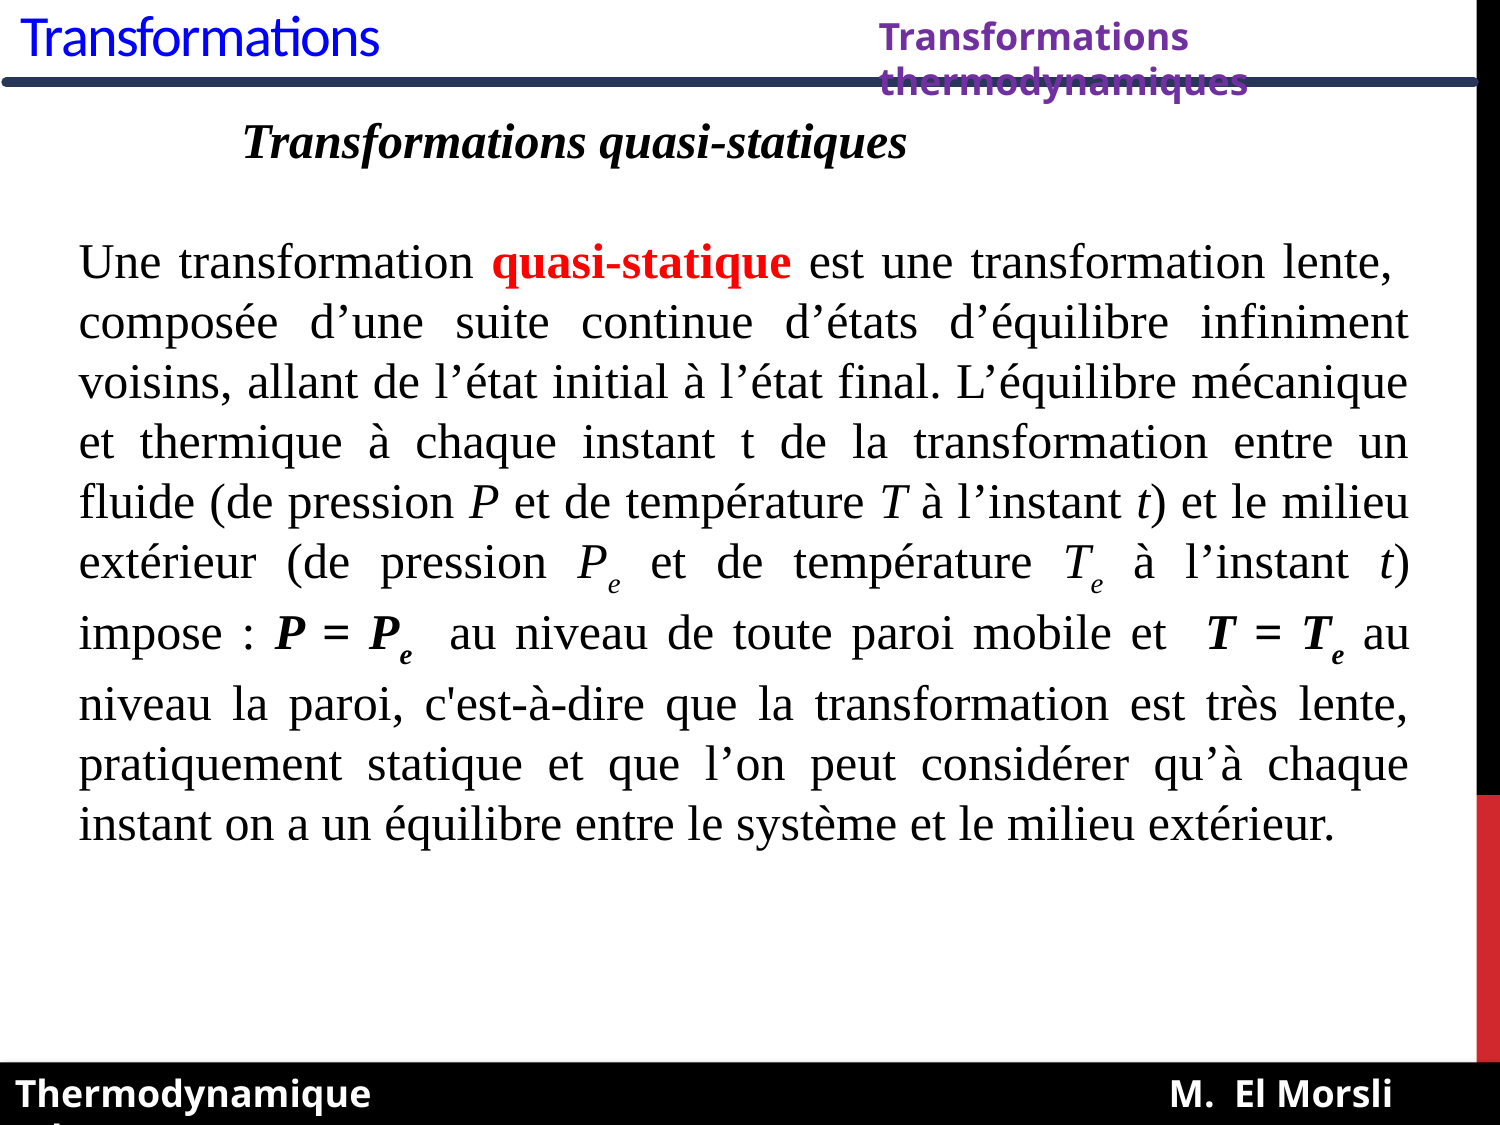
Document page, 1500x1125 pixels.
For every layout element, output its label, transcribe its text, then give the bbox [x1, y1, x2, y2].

text_box Thermodynamique M. El Morsli (Ph.D) [0, 1062, 1500, 1125]
text_box Transformations thermodynamiques [863, 5, 1487, 111]
text_box Transformations [5, 0, 1468, 67]
text_box Transformations quasi-statiques Une transformation quasi-statique est une transformation lente, composée d’une suite continue d’états d’équilibre infiniment voisins, allant de l’état initial à l’état final. L’équilibre mécanique et thermique à chaque instant t de la transformation entre un fluide (de pression P et de température T à l’instant t) et le milieu extérieur (de pression Pe et de température Te à l’instant t) impose : P = Pe au niveau de toute paroi mobile et T = Te au niveau la paroi, c'est-à-dire que la transformation est très lente, pratiquement statique et que l’on peut considérer qu’à chaque instant on a un équilibre entre le système et le milieu extérieur. [63, 101, 1425, 858]
